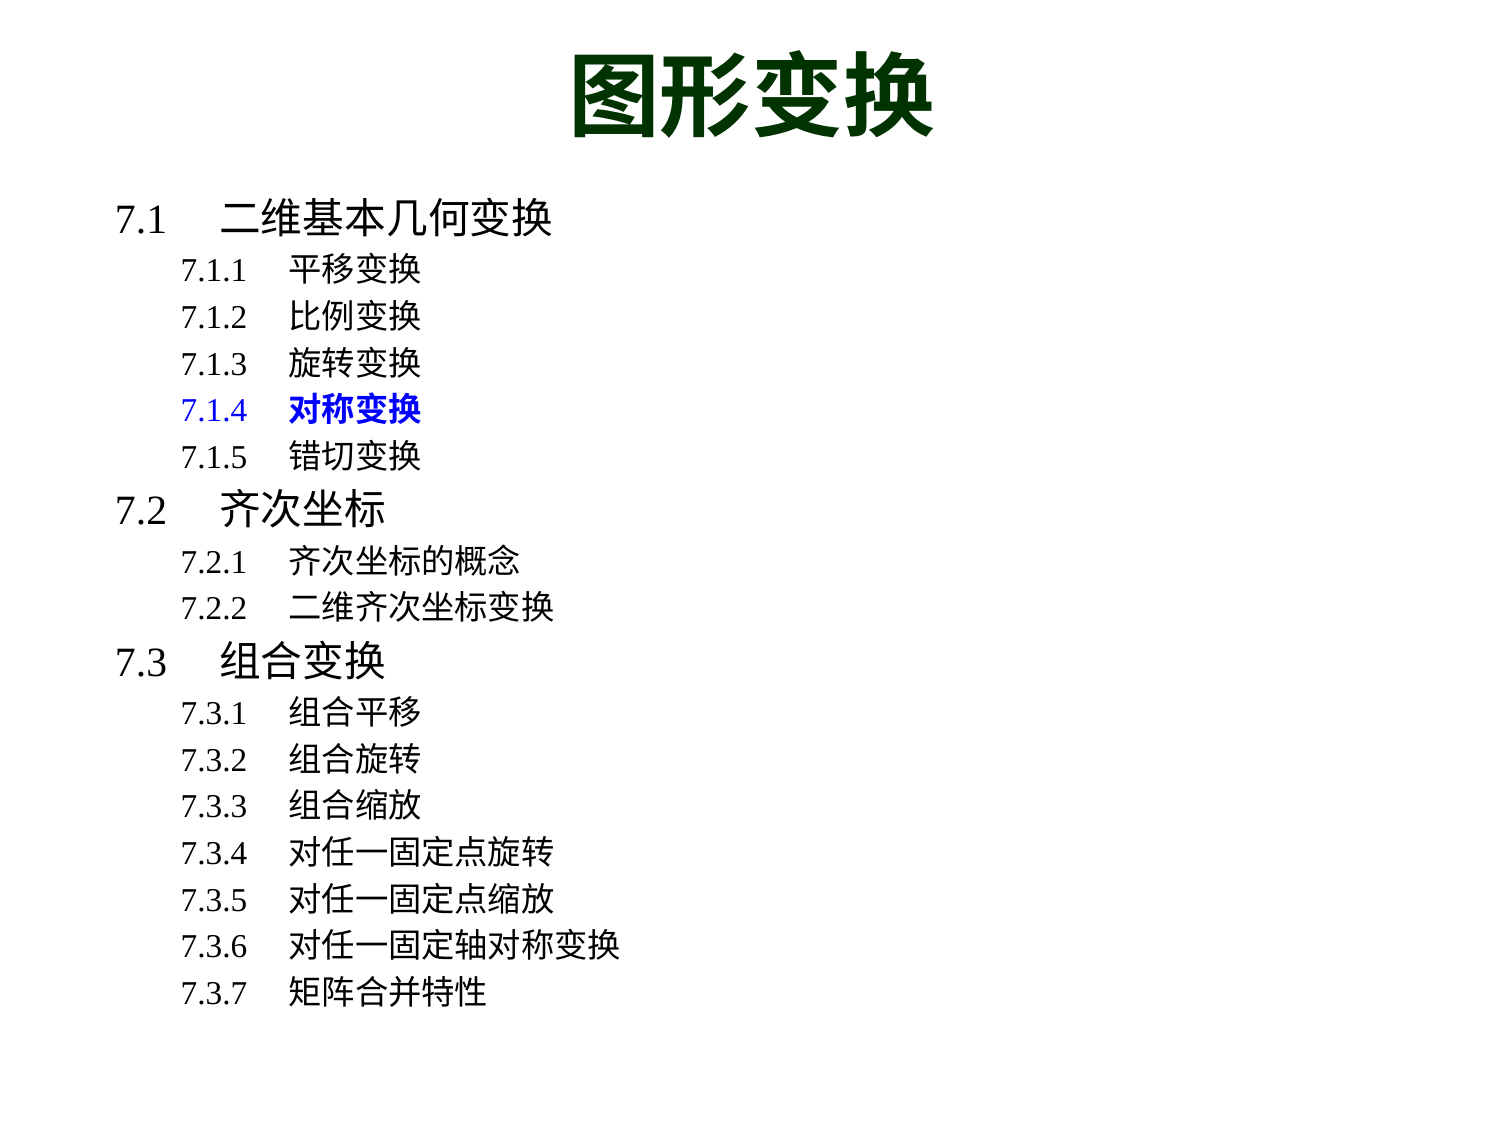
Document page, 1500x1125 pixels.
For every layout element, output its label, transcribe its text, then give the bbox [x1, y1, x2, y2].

list 7.1 二维基本几何变换 7.1.1 平移变换 7.1.2 比例变换 7.1.3 旋转变换 7.1.4 对称变换 7.1.5 错切变换 7.2 齐次坐标 7.2.1 齐次坐标的概念 7.2.2 二维齐次坐标变换 7.3 组合变换 7.3.1 组合平移 7.3.2 组合旋转 7.3.3 组合缩放 7.3.4 对任一固定点旋转 7.3.5 对任一固定点缩放 7.3.6 对任一固定轴对称变换 7.3.7 矩阵合并特性 [100, 184, 1431, 993]
title 图形变换 [76, 30, 1427, 159]
